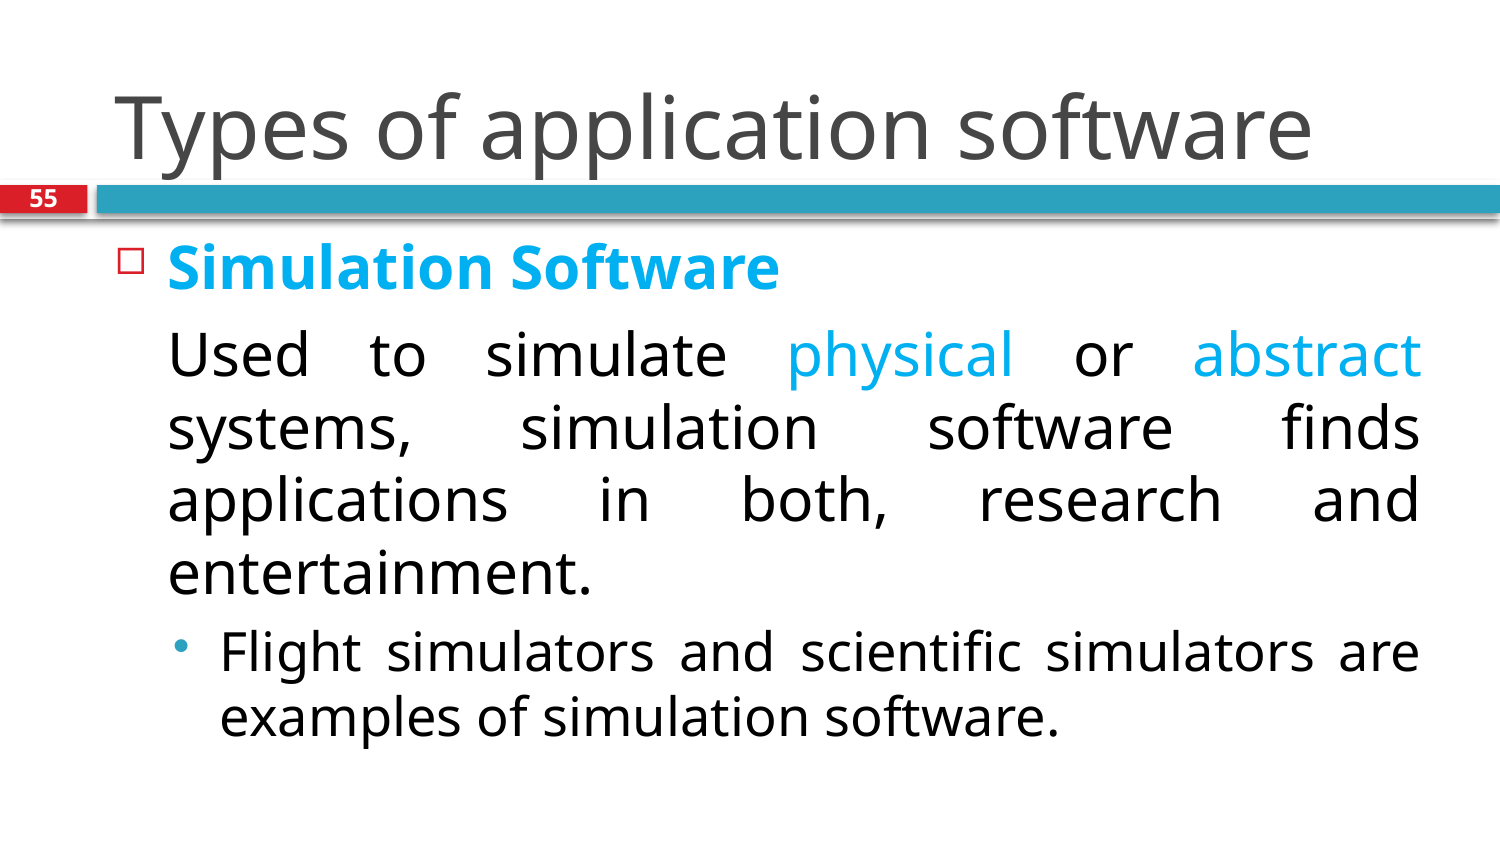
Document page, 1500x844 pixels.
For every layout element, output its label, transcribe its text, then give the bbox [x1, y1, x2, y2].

title Types of application software [99, 19, 1438, 185]
slide_number 55 [0, 184, 88, 215]
list Simulation Software Used to simulate physical or abstract systems, simulation software finds applications in both, research and entertainment. Flight simulators and scientific simulators are examples of simulation software. [99, 221, 1438, 760]
